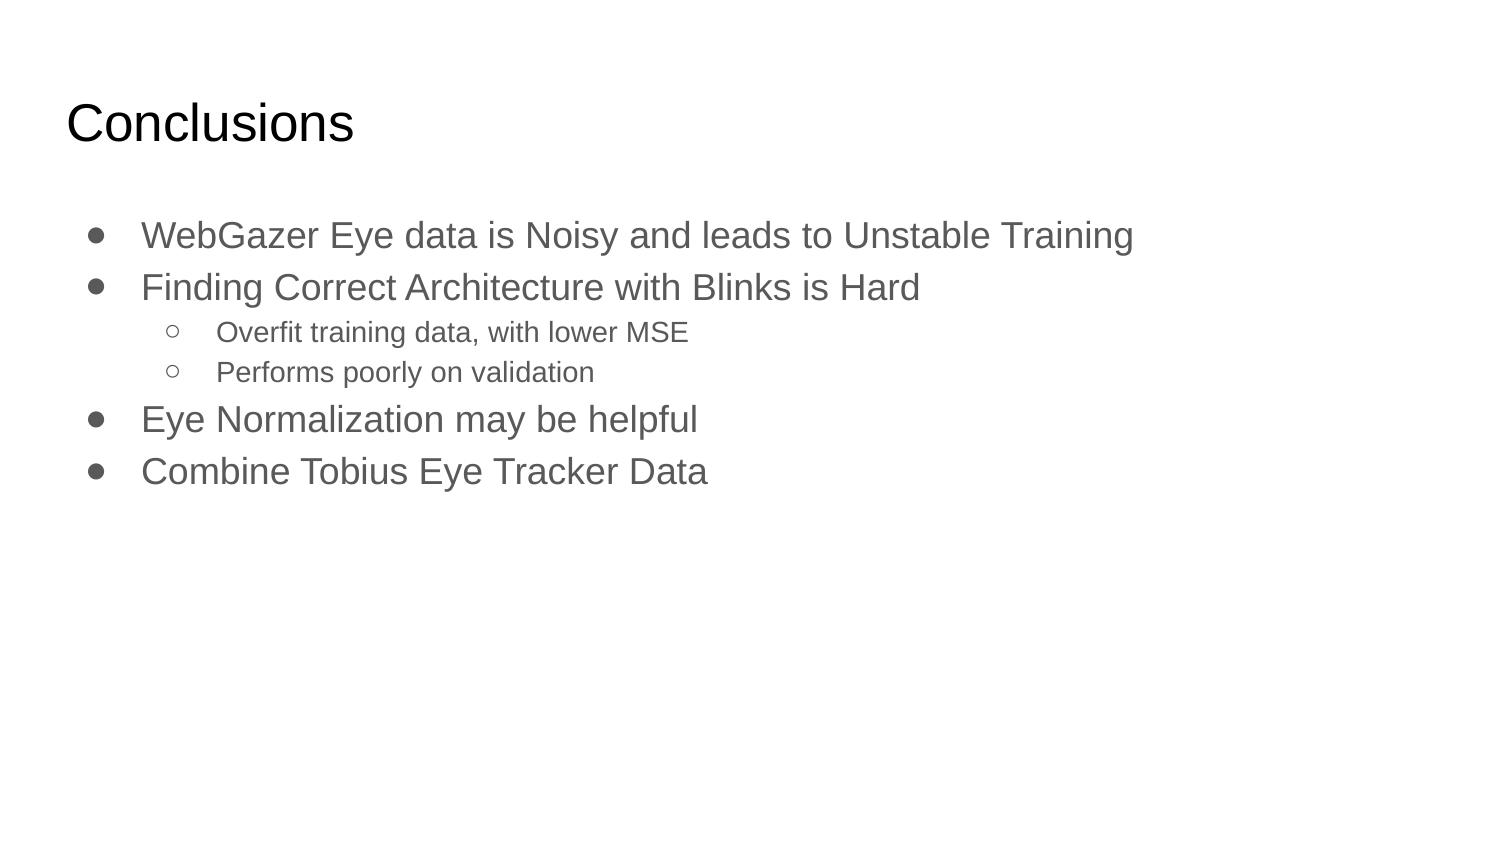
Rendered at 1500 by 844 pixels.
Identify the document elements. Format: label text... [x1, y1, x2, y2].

title Conclusions [51, 72, 1449, 167]
list WebGazer Eye data is Noisy and leads to Unstable Training Finding Correct Architecture with Blinks is Hard Overfit training data, with lower MSE Performs poorly on validation Eye Normalization may be helpful Combine Tobius Eye Tracker Data [51, 189, 1449, 750]
